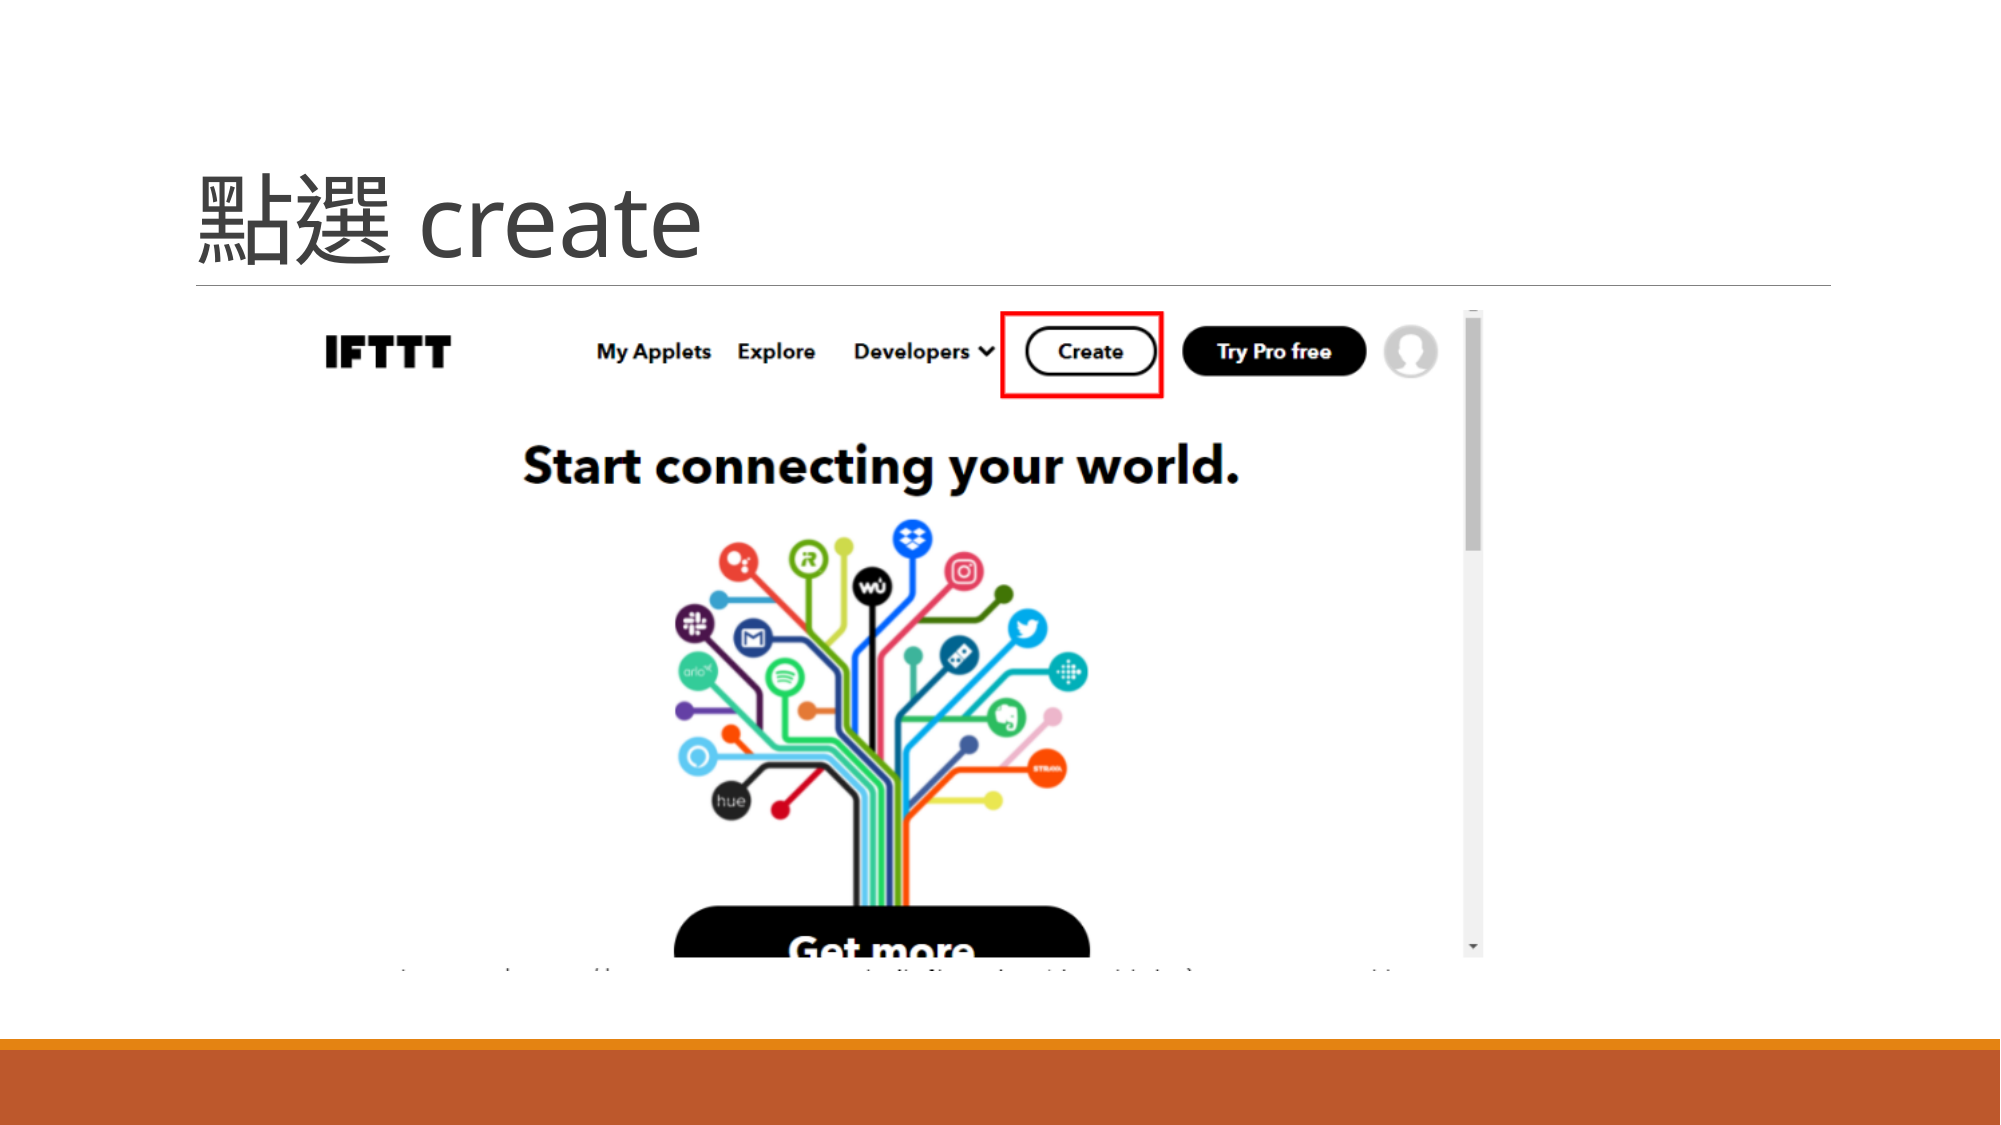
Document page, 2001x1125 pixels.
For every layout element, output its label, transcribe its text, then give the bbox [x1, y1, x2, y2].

title 點選create [180, 47, 1830, 285]
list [297, 310, 1494, 972]
